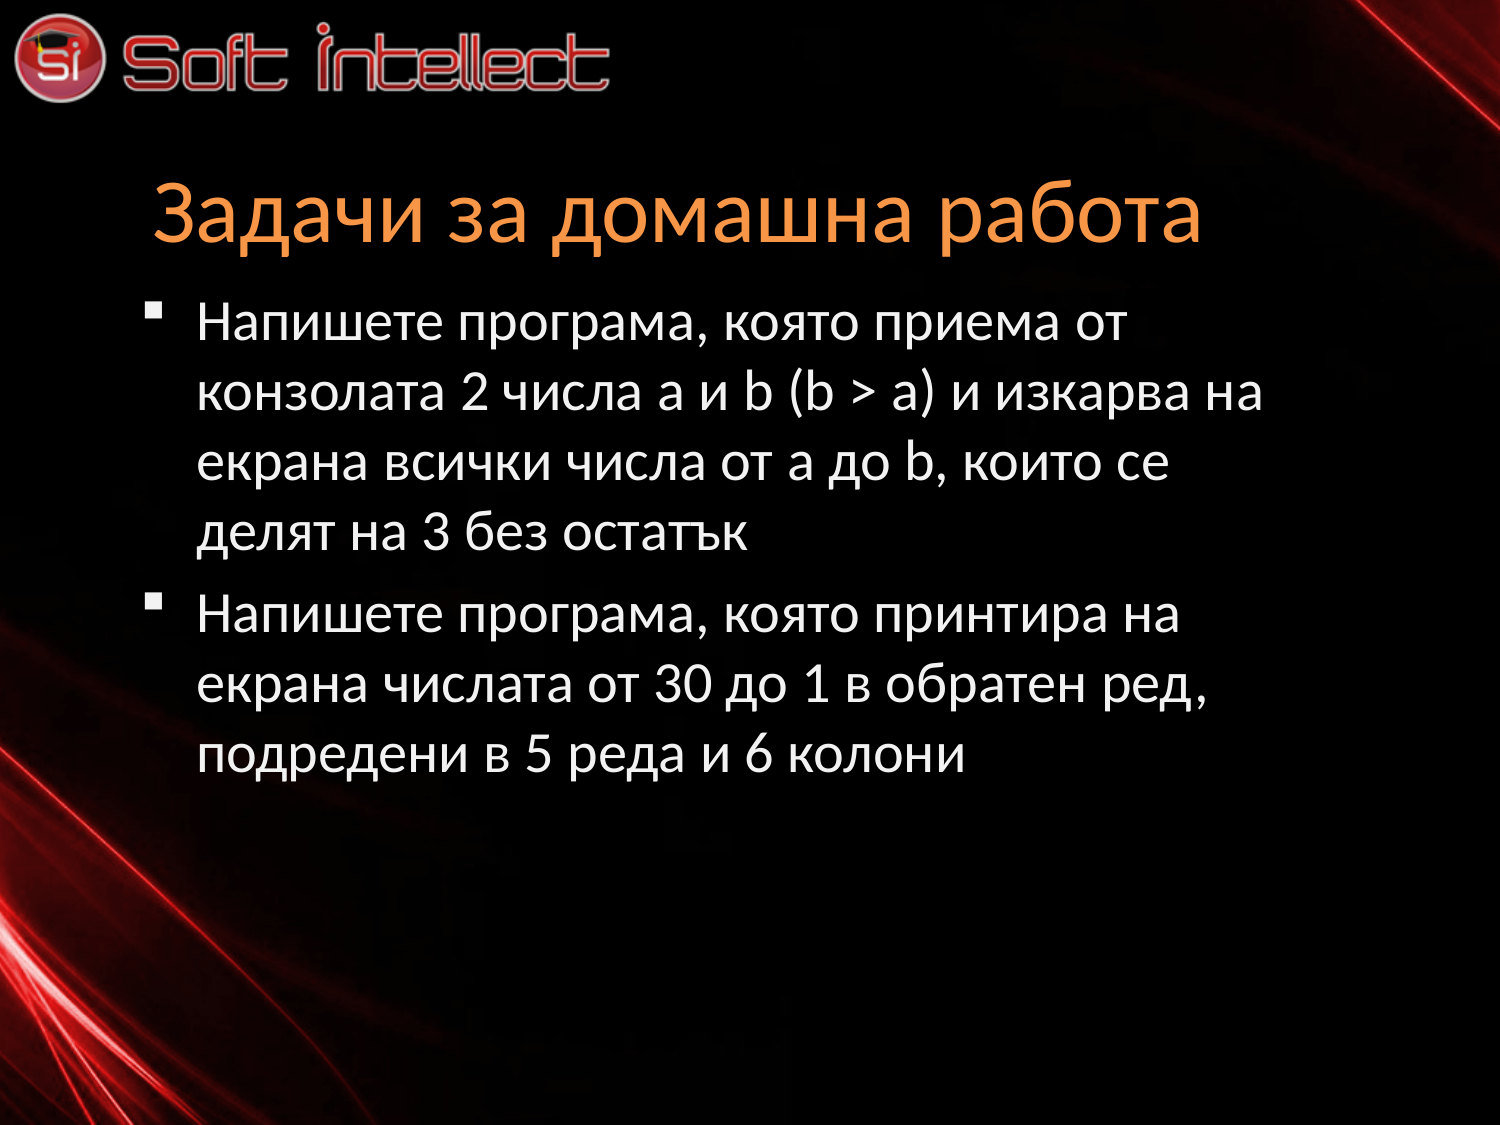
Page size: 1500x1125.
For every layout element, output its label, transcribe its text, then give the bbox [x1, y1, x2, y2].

picture [0, 0, 1500, 1125]
title Задачи за домашна работа [137, 112, 1488, 300]
list Напишете програма, която приема от конзолата 2 числа a и b (b > a) и изкарва на екрана всички числа от a до b, които се делят на 3 без остатък Напишете програма, която принтира на екрана числата от 30 до 1 в обратен ред, подредени в 5 реда и 6 колони [125, 275, 1313, 1075]
